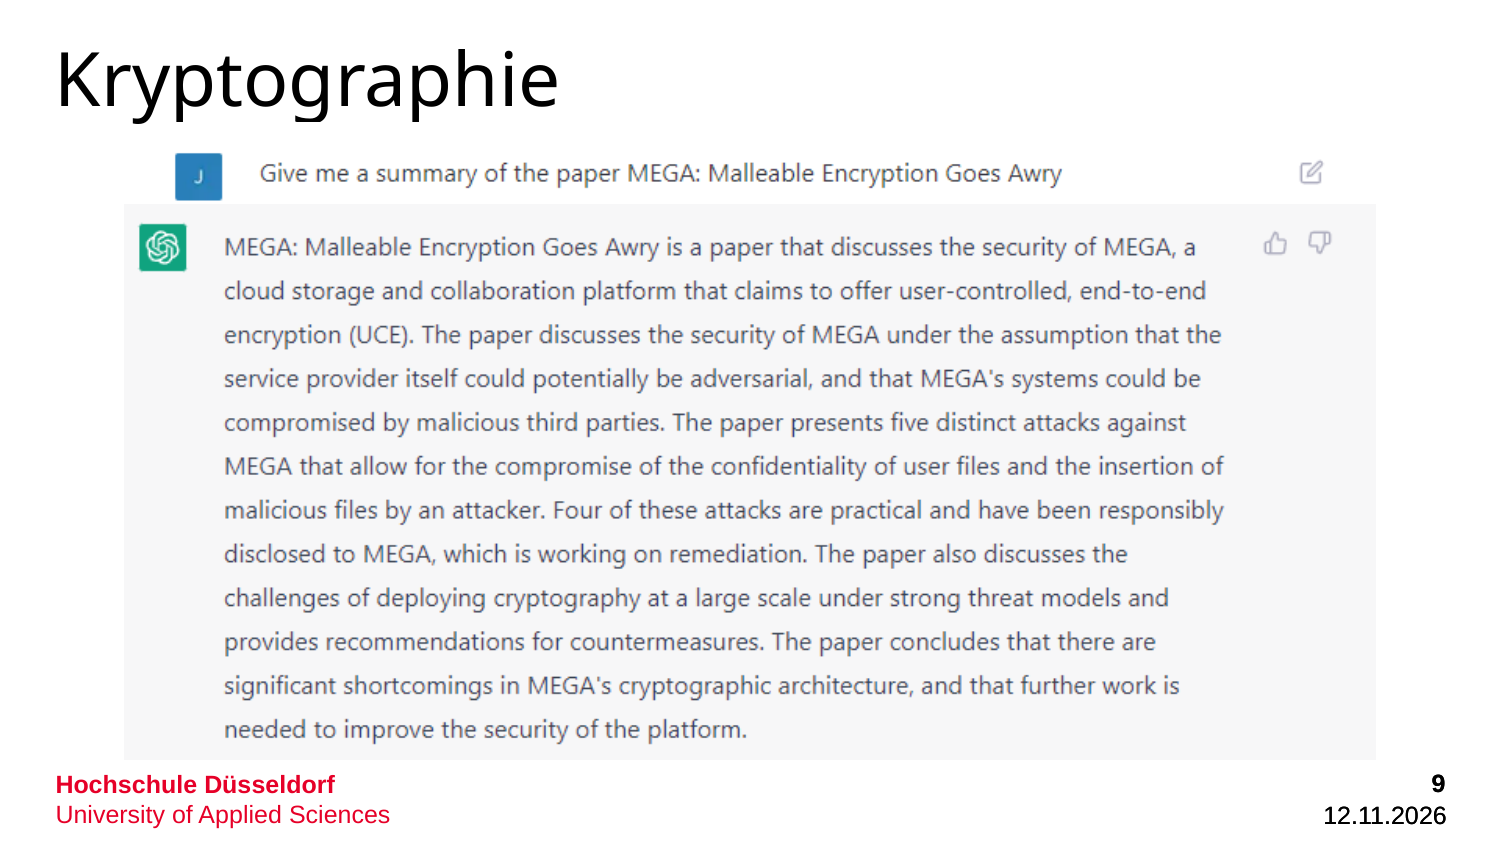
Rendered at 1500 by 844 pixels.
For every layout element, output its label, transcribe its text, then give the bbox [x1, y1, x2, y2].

title Kryptographie [39, 24, 1461, 160]
picture [123, 122, 1377, 760]
text_box 9 [1283, 759, 1461, 815]
text_box 21.12.2022 [1305, 785, 1463, 844]
